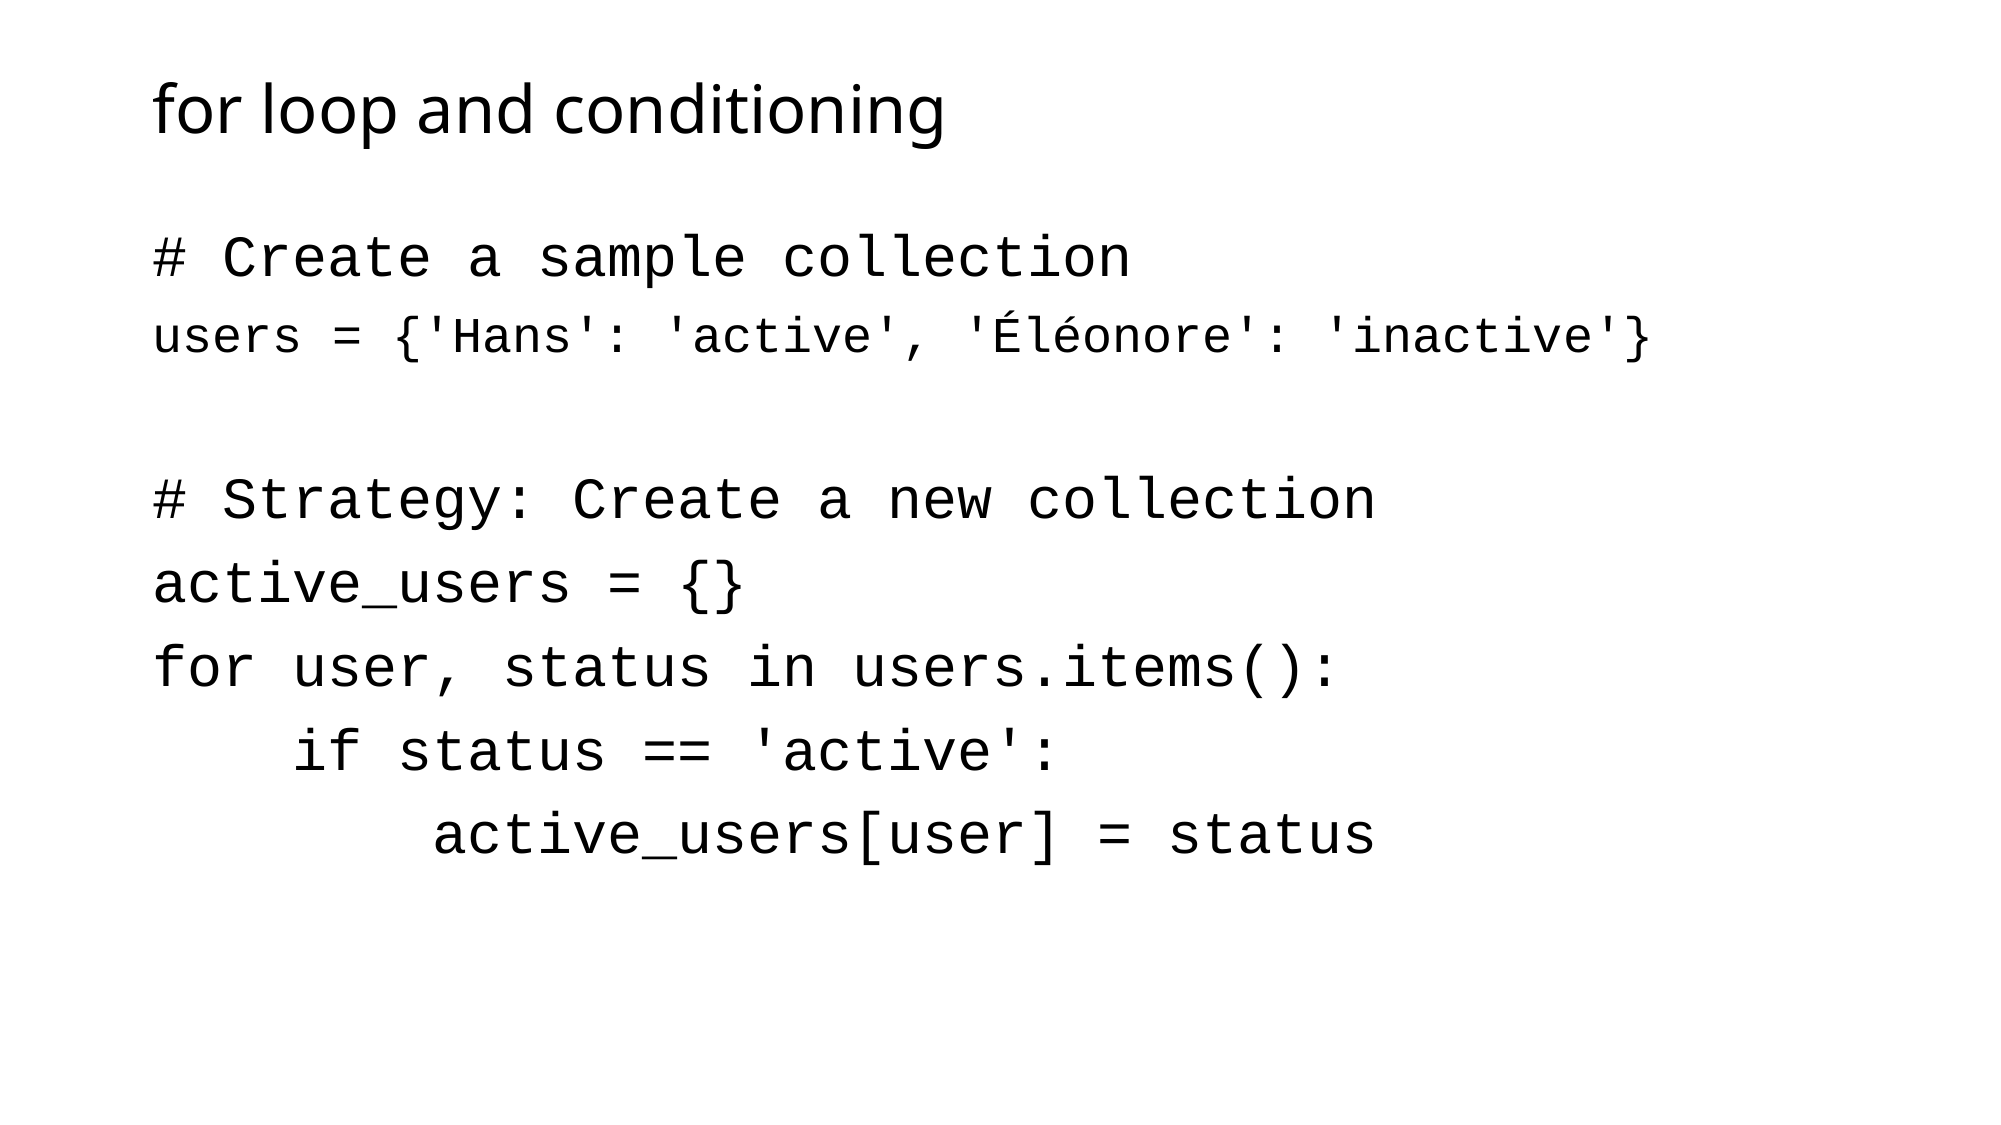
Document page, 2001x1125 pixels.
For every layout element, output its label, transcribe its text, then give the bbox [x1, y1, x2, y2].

list # Create a sample collection users = {'Hans': 'active', 'Éléonore': 'inactive'} # Strategy: Create a new collection active_users = {} for user, status in users.items(): if status == 'active': active_users[user] = status [137, 218, 1907, 981]
title for loop and conditioning [137, 59, 1863, 165]
